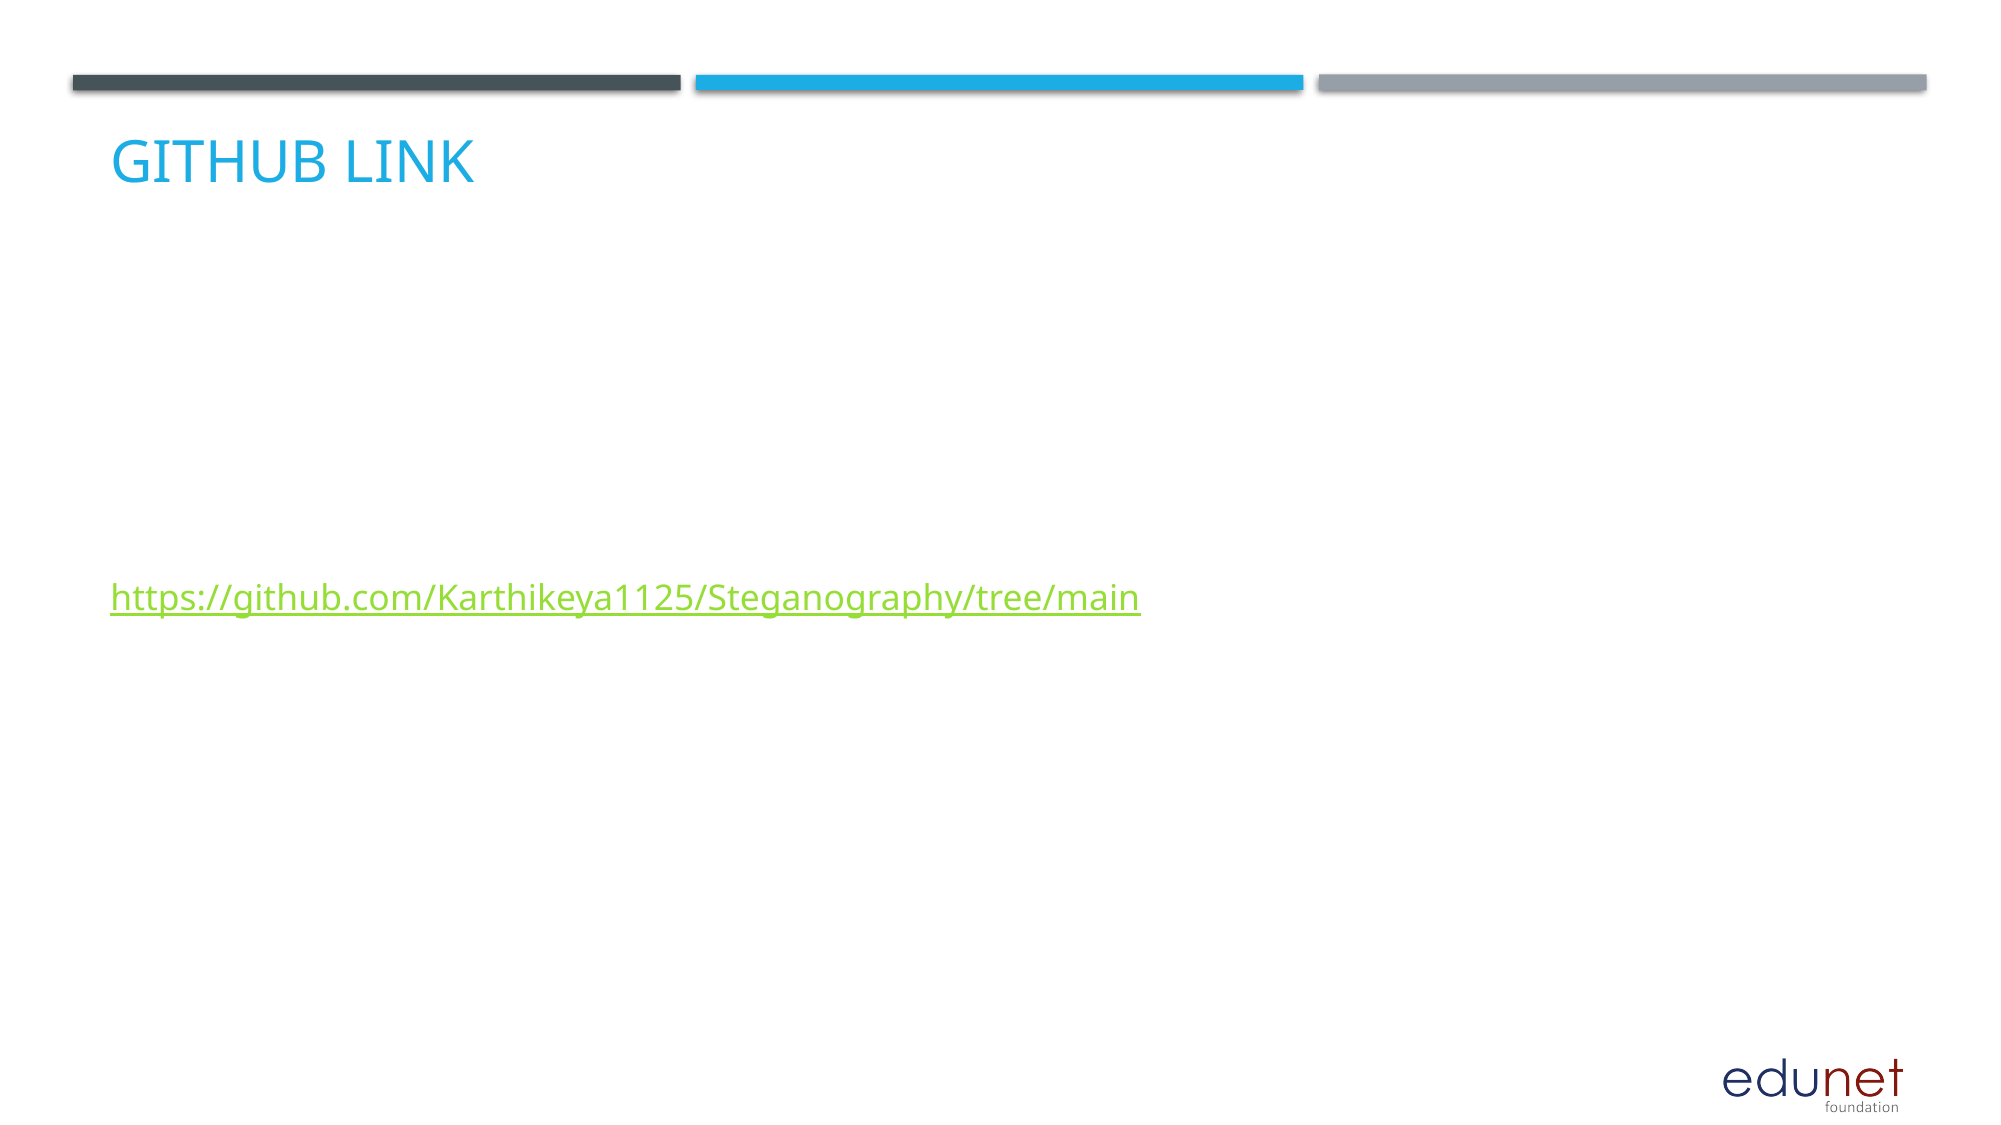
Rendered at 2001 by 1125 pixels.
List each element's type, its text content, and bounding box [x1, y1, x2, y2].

picture [1719, 1056, 1905, 1116]
title GitHub Link [95, 115, 1905, 203]
list https://github.com/Karthikeya1125/Steganography/tree/main [95, 213, 1905, 981]
